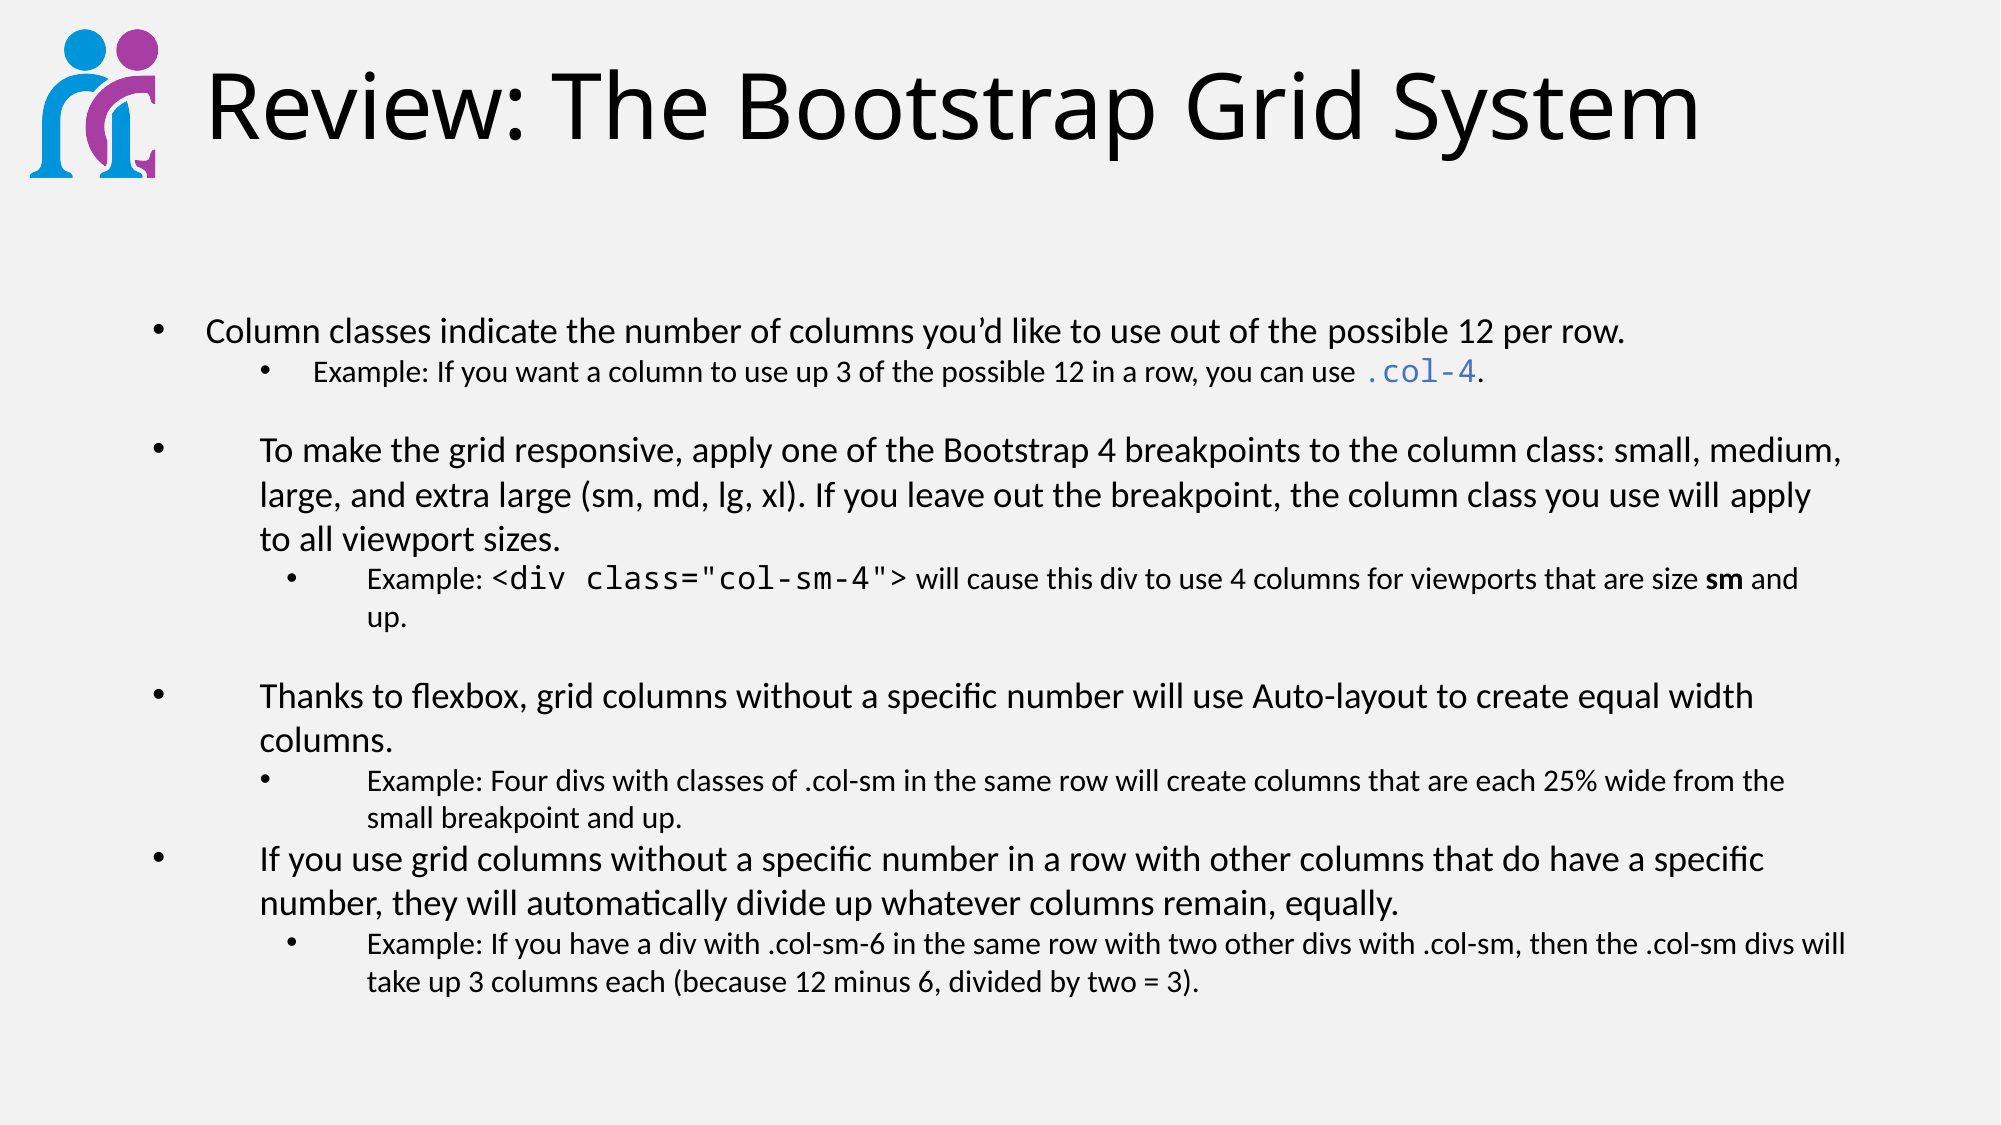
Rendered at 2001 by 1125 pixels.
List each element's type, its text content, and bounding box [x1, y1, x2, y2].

text_box Column classes indicate the number of columns you’d like to use out of the possible 12 per row. Example: If you want a column to use up 3 of the possible 12 in a row, you can use .col-4. To make the grid responsive, apply one of the Bootstrap 4 breakpoints to the column class: small, medium, large, and extra large (sm, md, lg, xl). If you leave out the breakpoint, the column class you use will apply to all viewport sizes. Example: <div class="col-sm-4"> will cause this div to use 4 columns for viewports that are size sm and up. Thanks to flexbox, grid columns without a specific number will use Auto-layout to create equal width columns. Example: Four divs with classes of .col-sm in the same row will create columns that are each 25% wide from the small breakpoint and up. If you use grid columns without a specific number in a row with other columns that do have a specific number, they will automatically divide up whatever columns remain, equally. Example: If you have a div with .col-sm-6 in the same row with two other divs with .col-sm, then the .col-sm divs will take up 3 columns each (because 12 minus 6, divided by two = 3). [137, 299, 1863, 1014]
picture [12, 15, 180, 197]
text_box Review: The Bootstrap Grid System [189, 0, 1799, 219]
